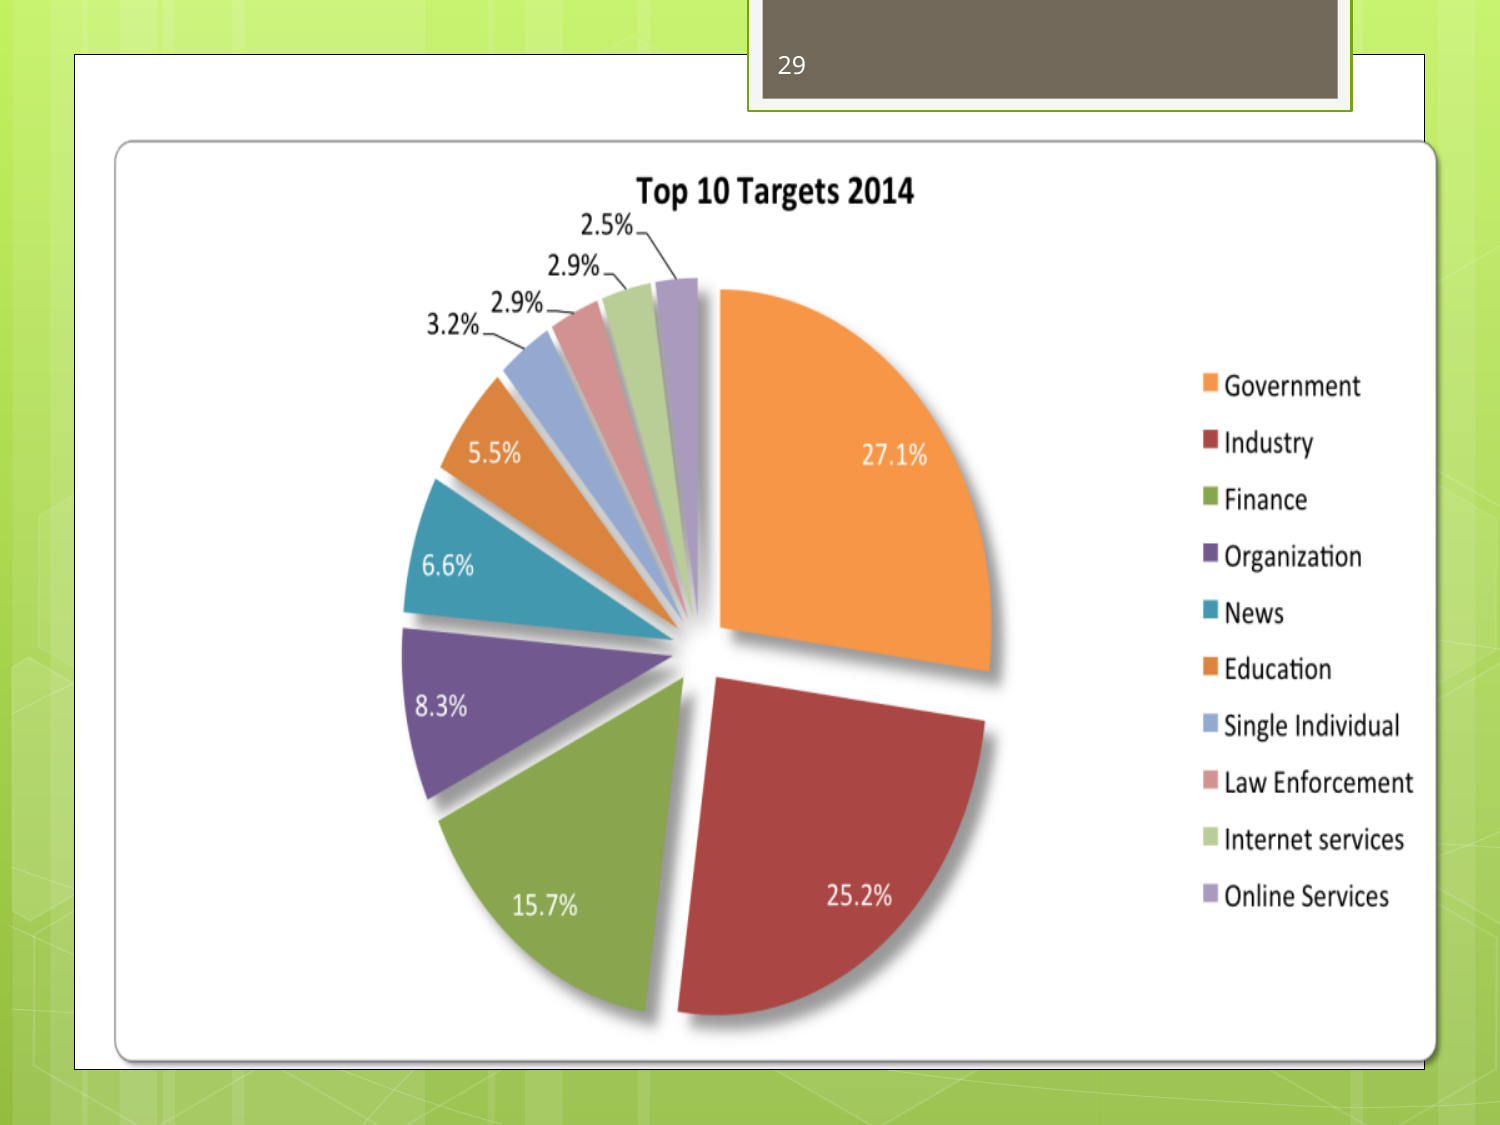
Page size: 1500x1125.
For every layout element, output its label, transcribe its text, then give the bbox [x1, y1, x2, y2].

slide_number 29 [762, 36, 982, 97]
picture [112, 137, 1447, 1076]
